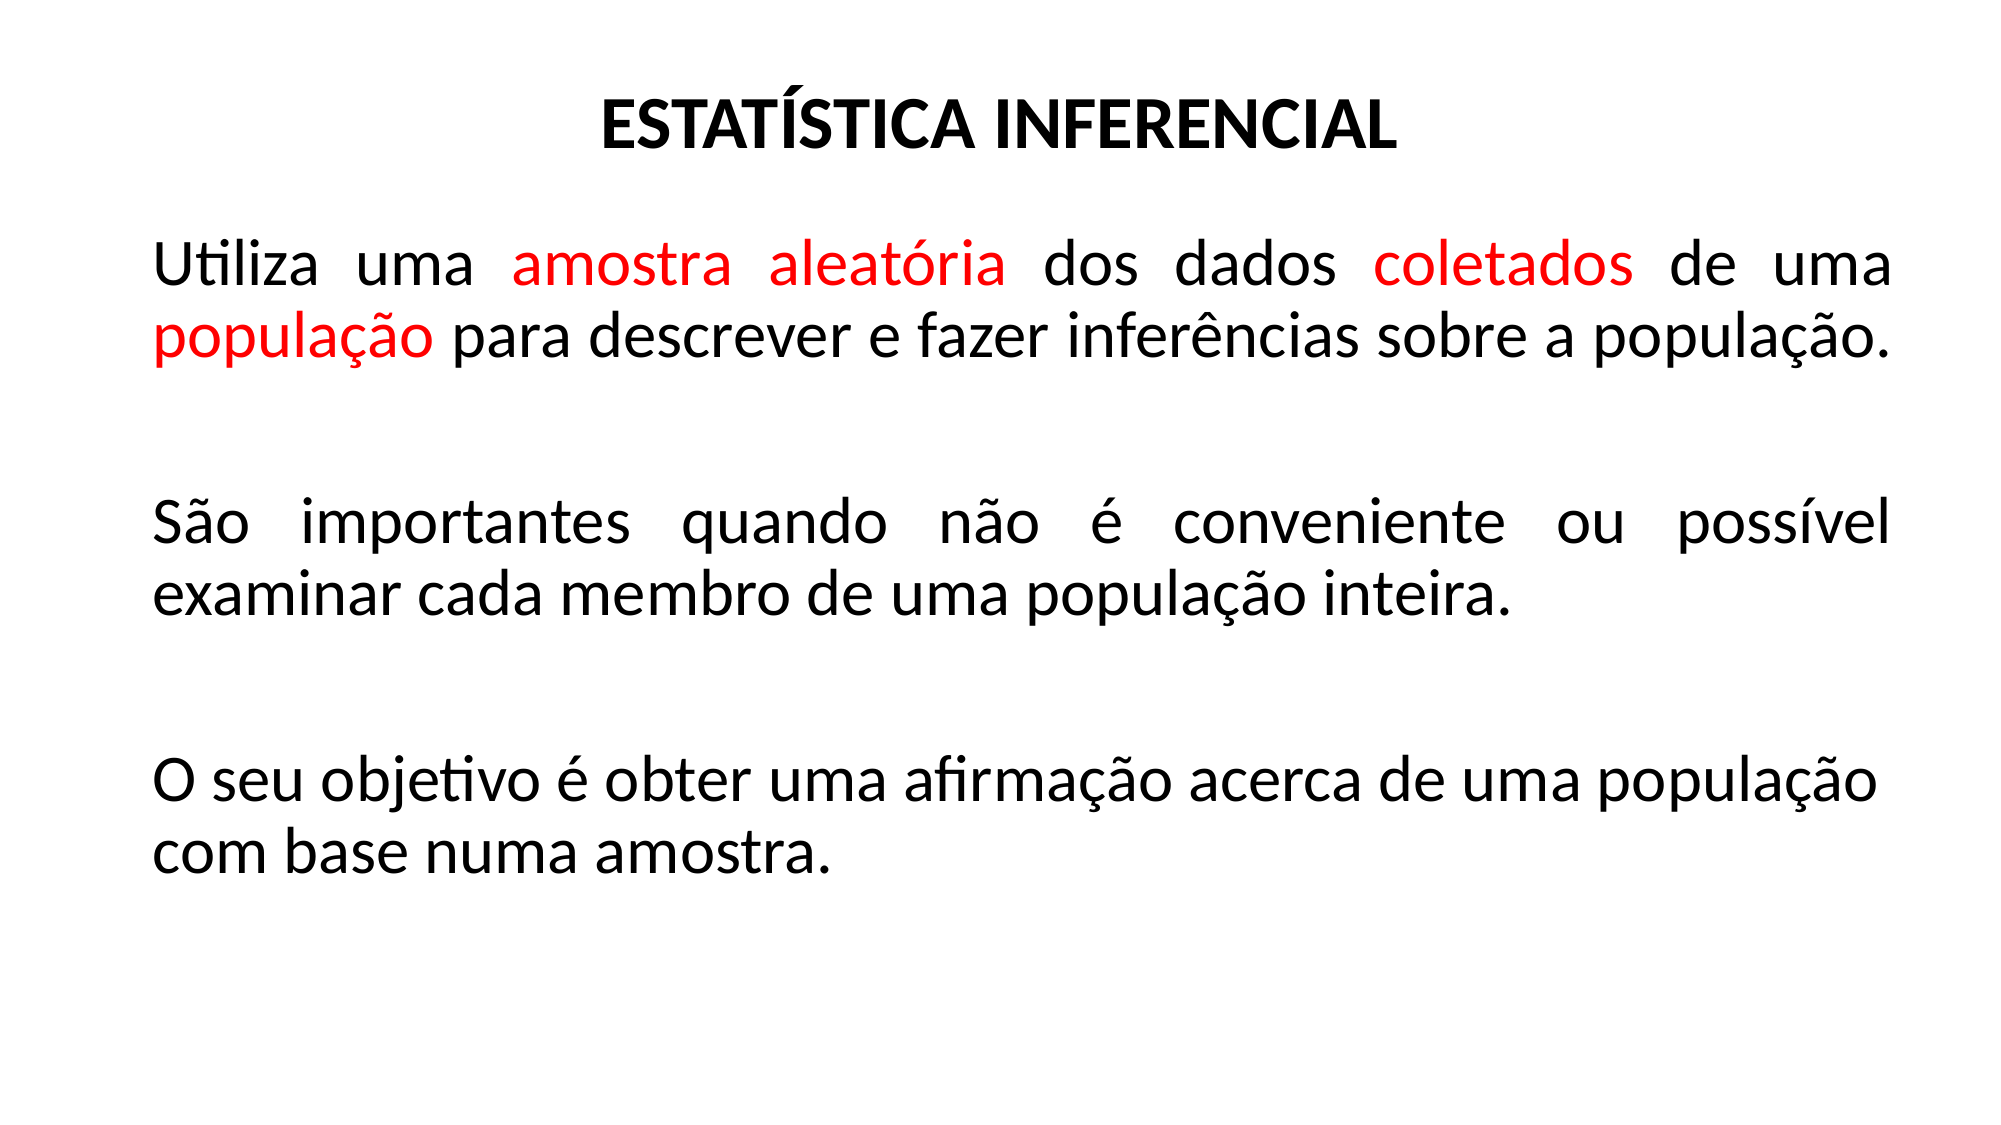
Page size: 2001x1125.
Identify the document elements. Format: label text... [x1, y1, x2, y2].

text_box ESTATÍSTICA INFERENCIAL [137, 75, 1863, 179]
text_box Utiliza uma amostra aleatória dos dados coletados de uma população para descrever e fazer inferências sobre a população. São importantes quando não é conveniente ou possível examinar cada membro de uma população inteira. O seu objetivo é obter uma afirmação acerca de uma população com base numa amostra. [137, 220, 1909, 1069]
